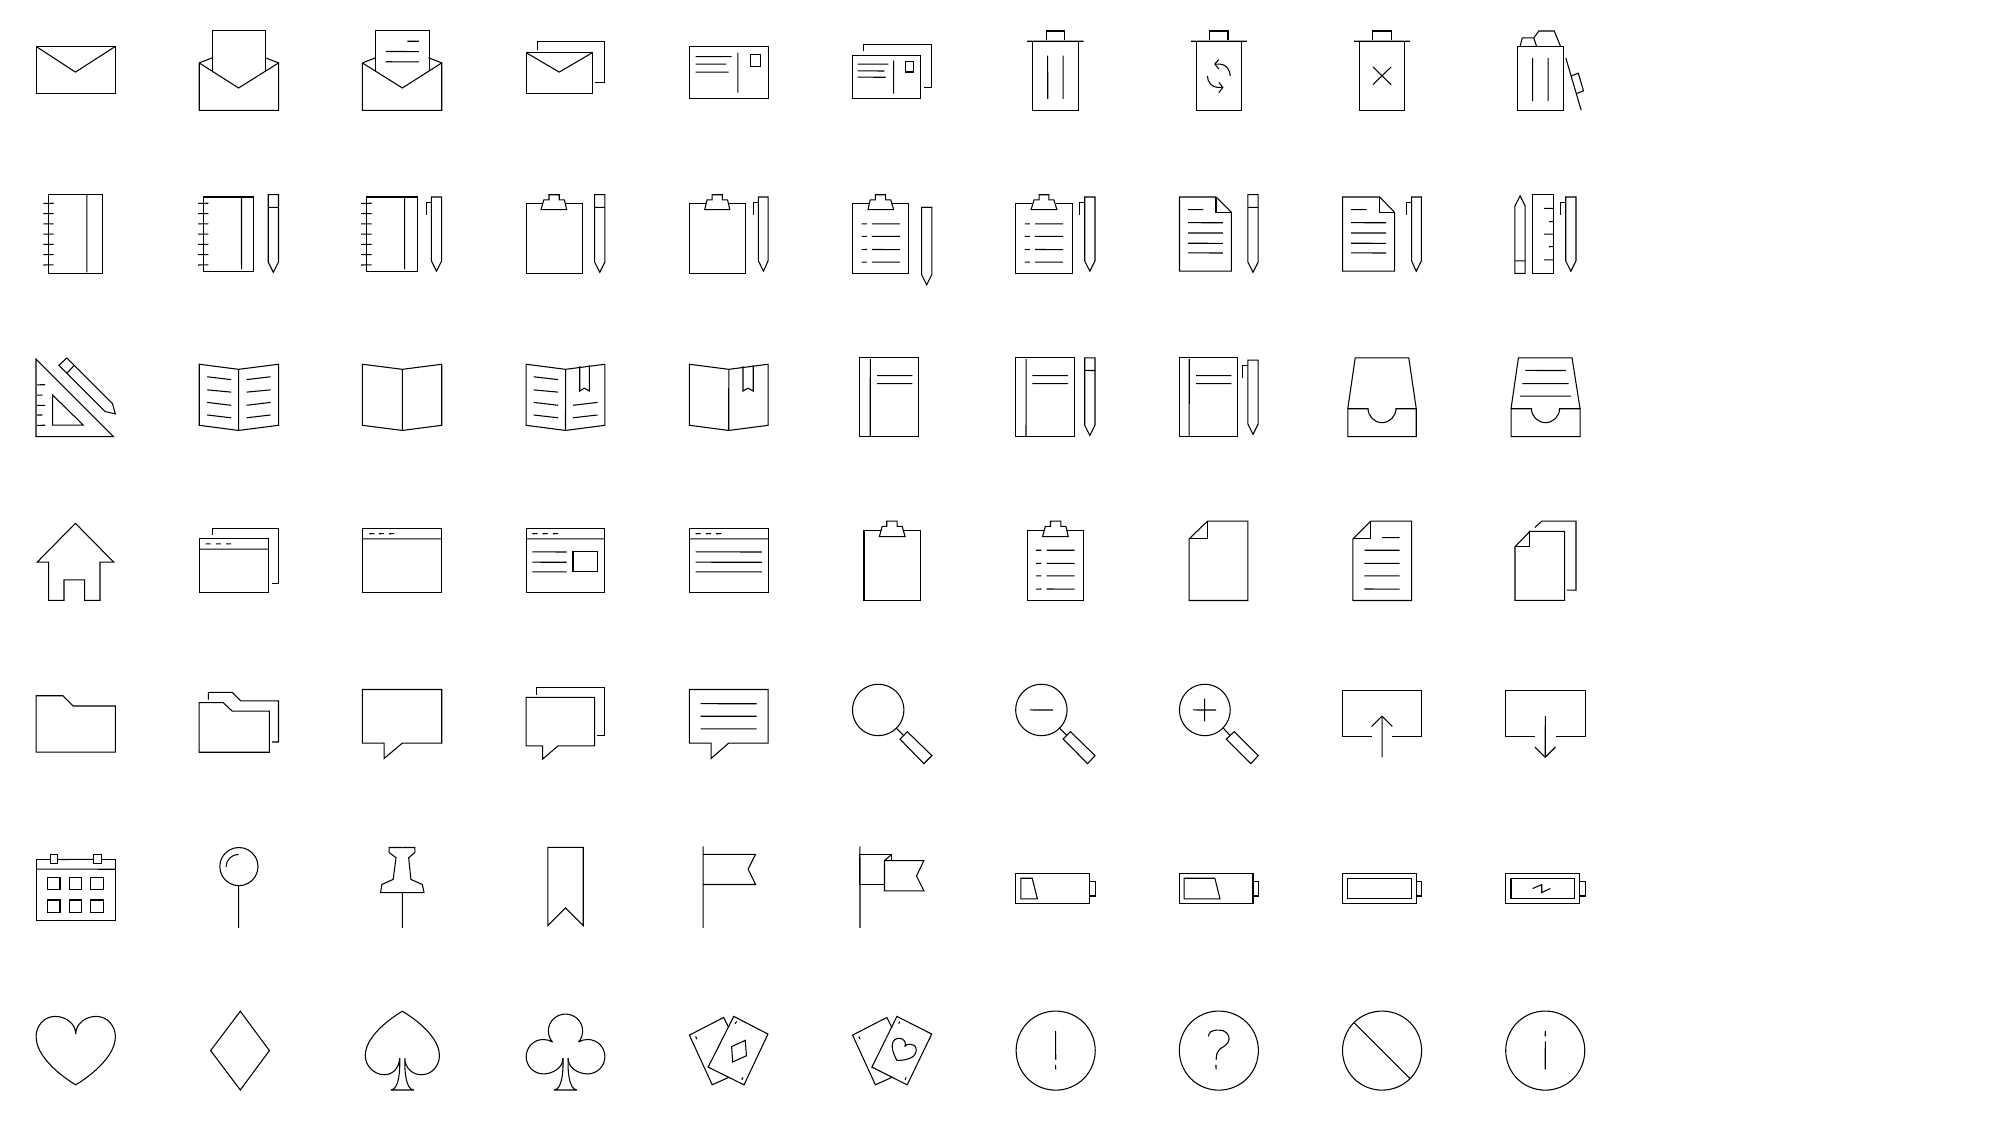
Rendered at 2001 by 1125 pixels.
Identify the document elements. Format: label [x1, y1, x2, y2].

text_box [1514, 194, 1576, 274]
text_box [1179, 357, 1259, 437]
text_box [852, 44, 932, 99]
text_box [380, 847, 424, 928]
text_box [1179, 194, 1259, 273]
text_box [689, 528, 769, 593]
text_box [199, 692, 279, 753]
text_box [199, 528, 279, 593]
text_box [1015, 873, 1096, 904]
text_box [362, 30, 442, 111]
text_box [36, 1016, 116, 1085]
text_box [1190, 30, 1247, 111]
text_box [198, 194, 279, 273]
text_box [863, 521, 921, 601]
text_box [526, 528, 605, 593]
text_box [1179, 684, 1259, 764]
text_box [1179, 873, 1259, 904]
text_box [1501, 1007, 1589, 1094]
text_box [1012, 1007, 1100, 1094]
text_box [526, 364, 605, 431]
text_box [689, 194, 769, 274]
text_box [1352, 521, 1412, 601]
text_box [1505, 690, 1586, 758]
text_box [1354, 30, 1411, 111]
text_box [219, 847, 258, 928]
text_box [362, 528, 442, 593]
text_box [1505, 873, 1586, 904]
text_box [526, 41, 605, 94]
text_box [689, 364, 769, 431]
text_box [526, 687, 605, 760]
text_box [1514, 521, 1576, 601]
text_box [199, 30, 279, 111]
text_box [362, 364, 442, 431]
text_box [852, 684, 932, 764]
text_box [703, 846, 756, 928]
text_box [1342, 196, 1422, 272]
text_box [526, 1014, 605, 1090]
text_box [362, 689, 442, 759]
text_box [199, 364, 279, 431]
text_box [1342, 690, 1422, 758]
text_box [852, 1016, 932, 1085]
text_box [36, 854, 116, 921]
text_box [689, 1016, 769, 1085]
text_box [1027, 521, 1084, 601]
text_box [859, 846, 924, 928]
text_box [526, 194, 605, 274]
text_box [547, 847, 584, 926]
text_box [36, 695, 116, 753]
text_box [852, 194, 932, 285]
text_box [1015, 194, 1096, 274]
text_box [1347, 357, 1417, 437]
text_box [361, 196, 442, 272]
text_box [36, 46, 116, 94]
text_box [1189, 521, 1248, 601]
text_box [365, 1011, 440, 1090]
text_box [689, 46, 769, 99]
text_box [1015, 684, 1096, 764]
text_box [37, 523, 114, 601]
text_box [36, 357, 116, 437]
text_box [1015, 357, 1096, 437]
text_box [1342, 1011, 1422, 1091]
text_box [1511, 357, 1581, 437]
text_box [210, 1011, 270, 1090]
text_box [859, 357, 919, 437]
text_box [1027, 30, 1084, 111]
text_box [1342, 873, 1422, 904]
text_box [689, 689, 769, 759]
text_box [43, 194, 103, 274]
text_box [1517, 30, 1584, 111]
text_box [1175, 1007, 1263, 1094]
